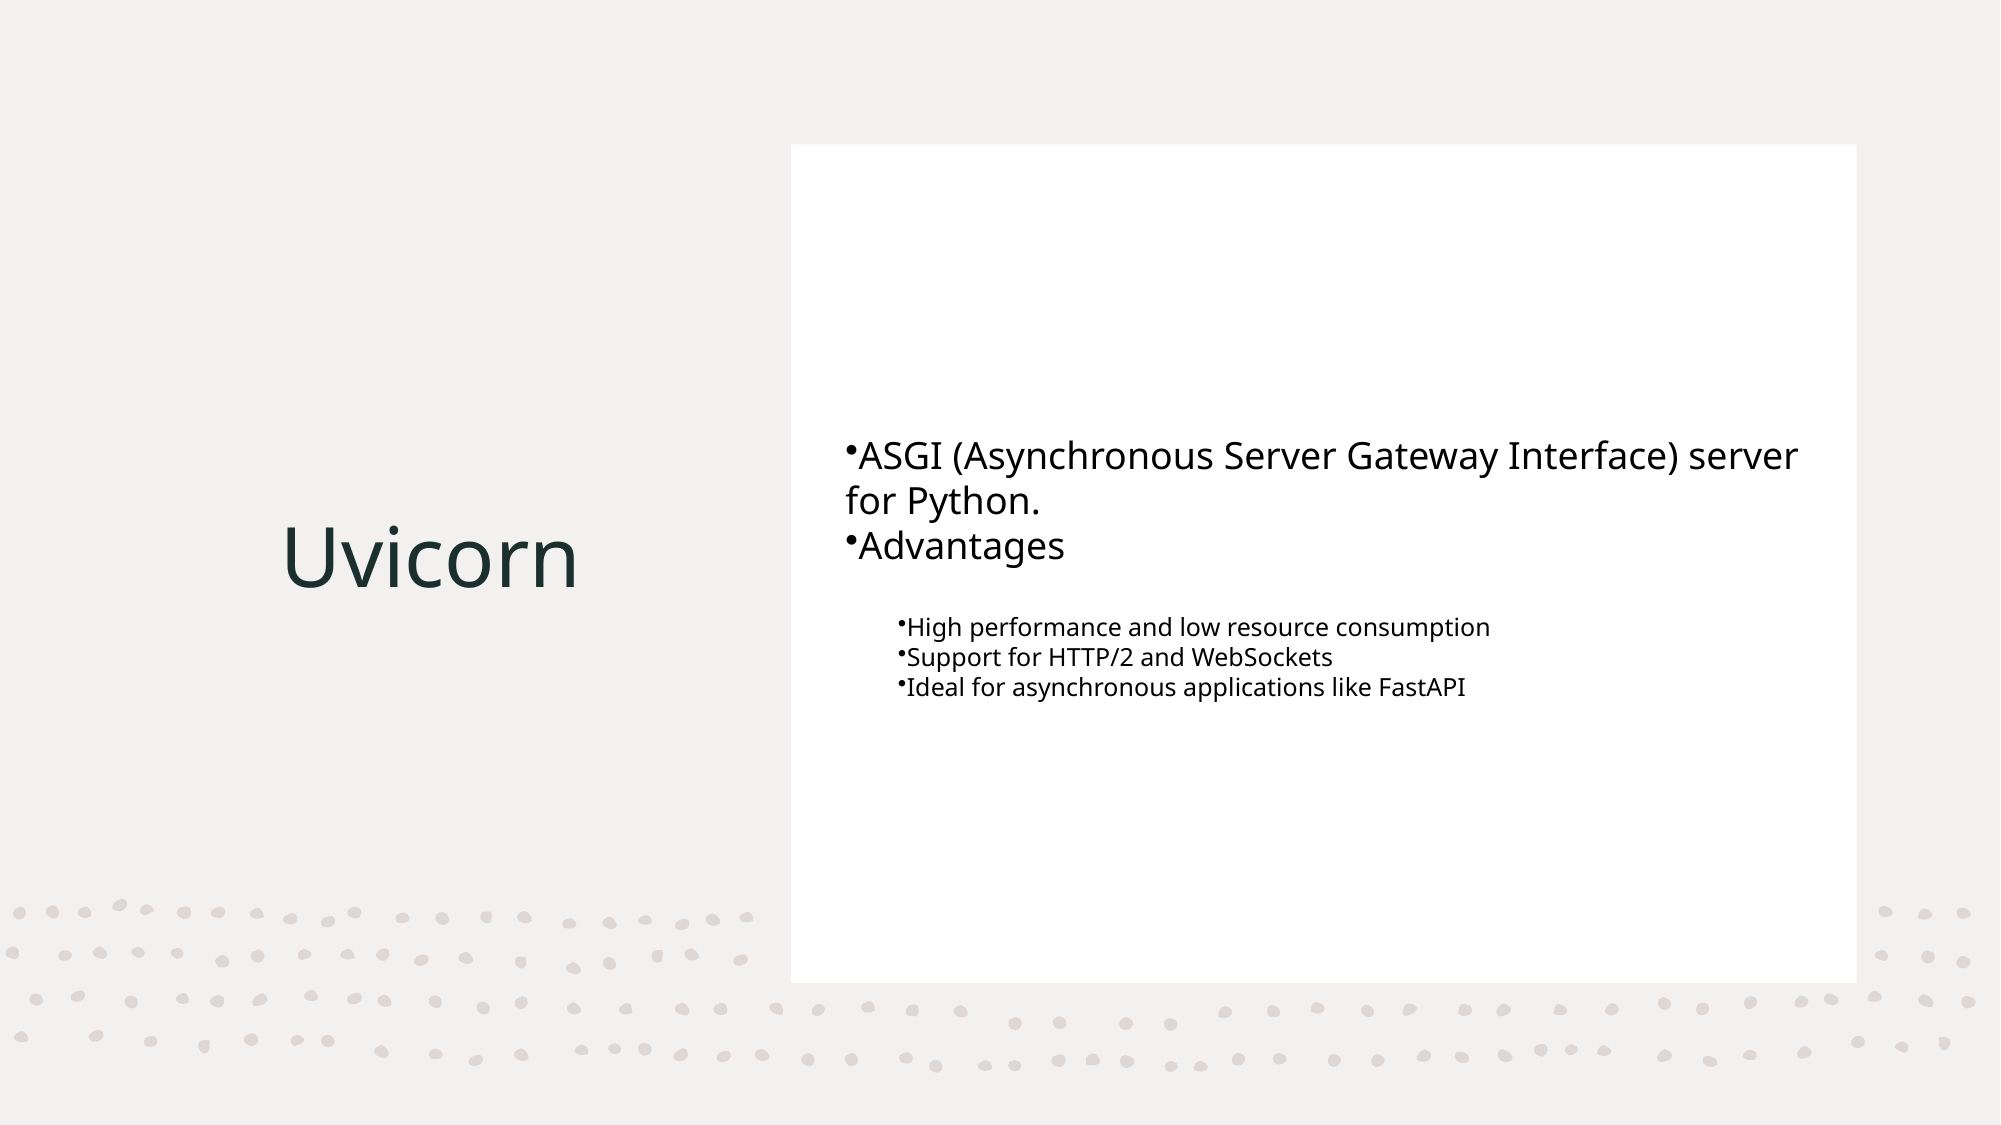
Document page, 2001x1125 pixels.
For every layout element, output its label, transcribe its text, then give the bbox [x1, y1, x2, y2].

list ASGI (Asynchronous Server Gateway Interface) server for Python. Advantages High performance and low resource consumption Support for HTTP/2 and WebSockets Ideal for asynchronous applications like FastAPI [830, 240, 1819, 894]
text_box [790, 143, 1858, 898]
title Uvicorn [147, 267, 714, 842]
text_box [0, 0, 2000, 1125]
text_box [1, 898, 1980, 1075]
